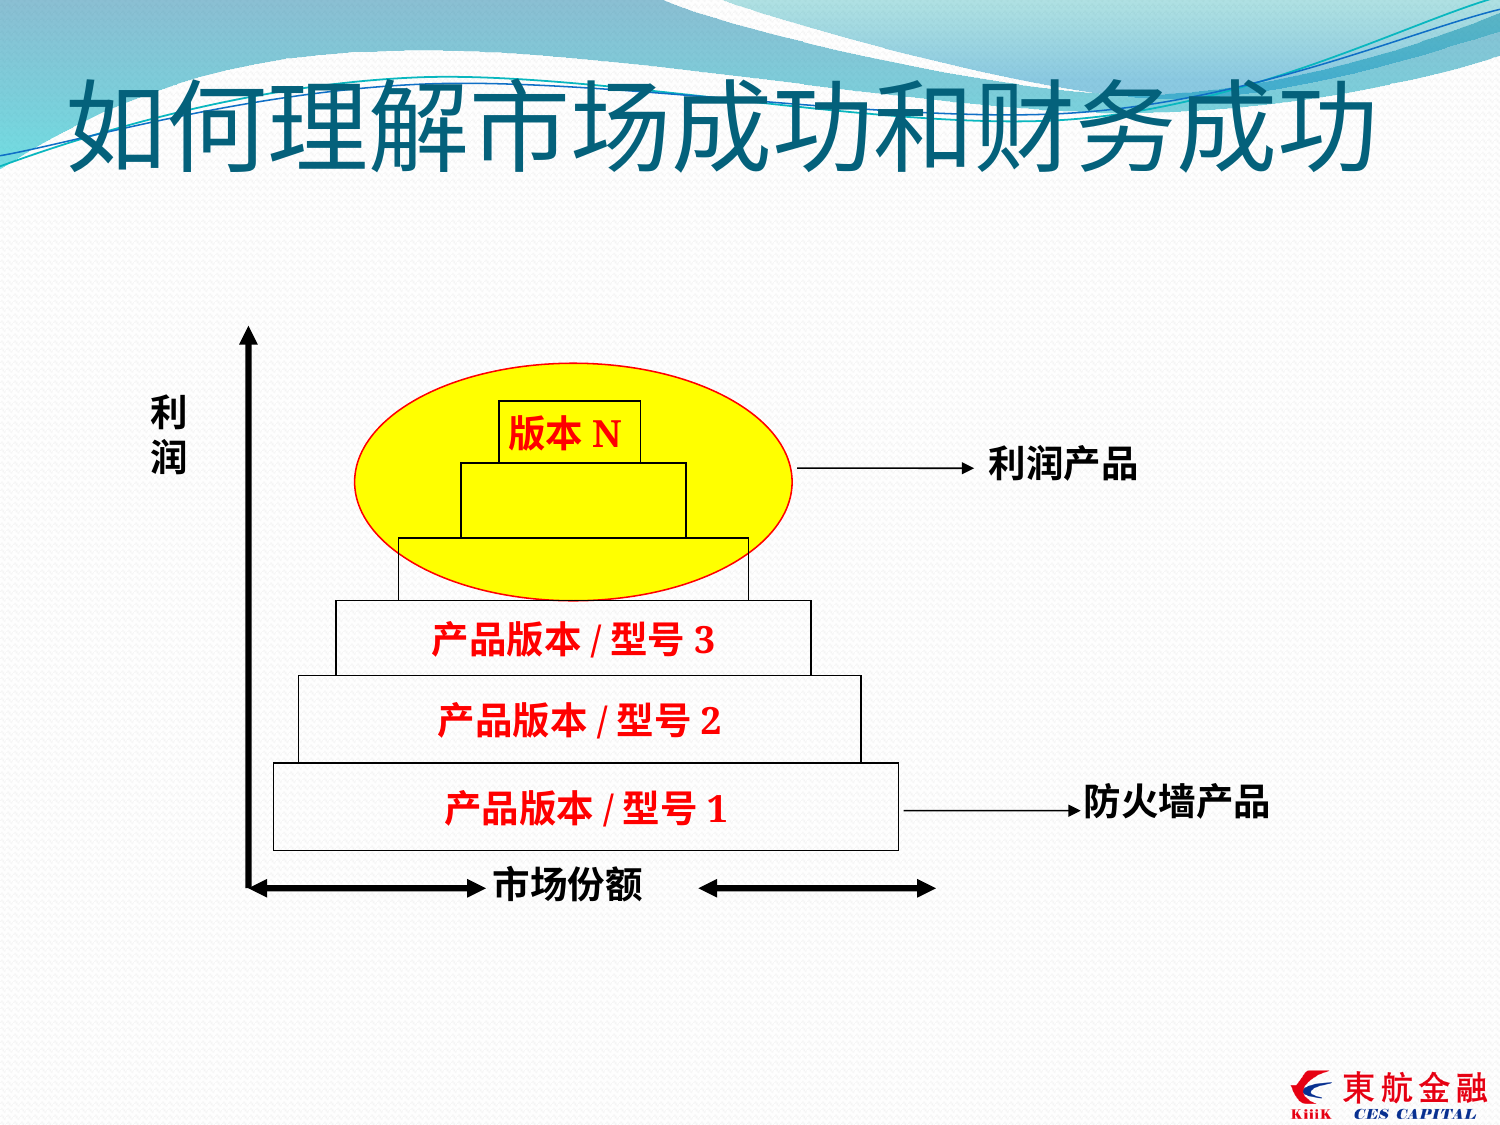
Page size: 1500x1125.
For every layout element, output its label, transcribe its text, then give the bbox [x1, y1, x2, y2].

text_box 产品版本/型号2 [298, 675, 861, 764]
text_box [797, 462, 974, 475]
text_box 利润 [135, 381, 211, 486]
text_box [248, 882, 478, 895]
text_box 产品版本/型号1 [273, 763, 899, 851]
text_box [460, 463, 686, 539]
text_box [242, 325, 255, 887]
text_box 产品版本/型号3 [335, 600, 811, 676]
text_box [771, 882, 936, 895]
picture [1277, 1064, 1500, 1125]
text_box [398, 538, 749, 601]
text_box 防火墙产品 [1069, 771, 1365, 831]
text_box 利润产品 [974, 432, 1270, 493]
text_box 版本N [498, 400, 641, 464]
text_box 市场份额 [478, 853, 771, 914]
text_box [354, 363, 793, 553]
title 如何理解市场成功和财务成功 [65, 54, 1442, 185]
